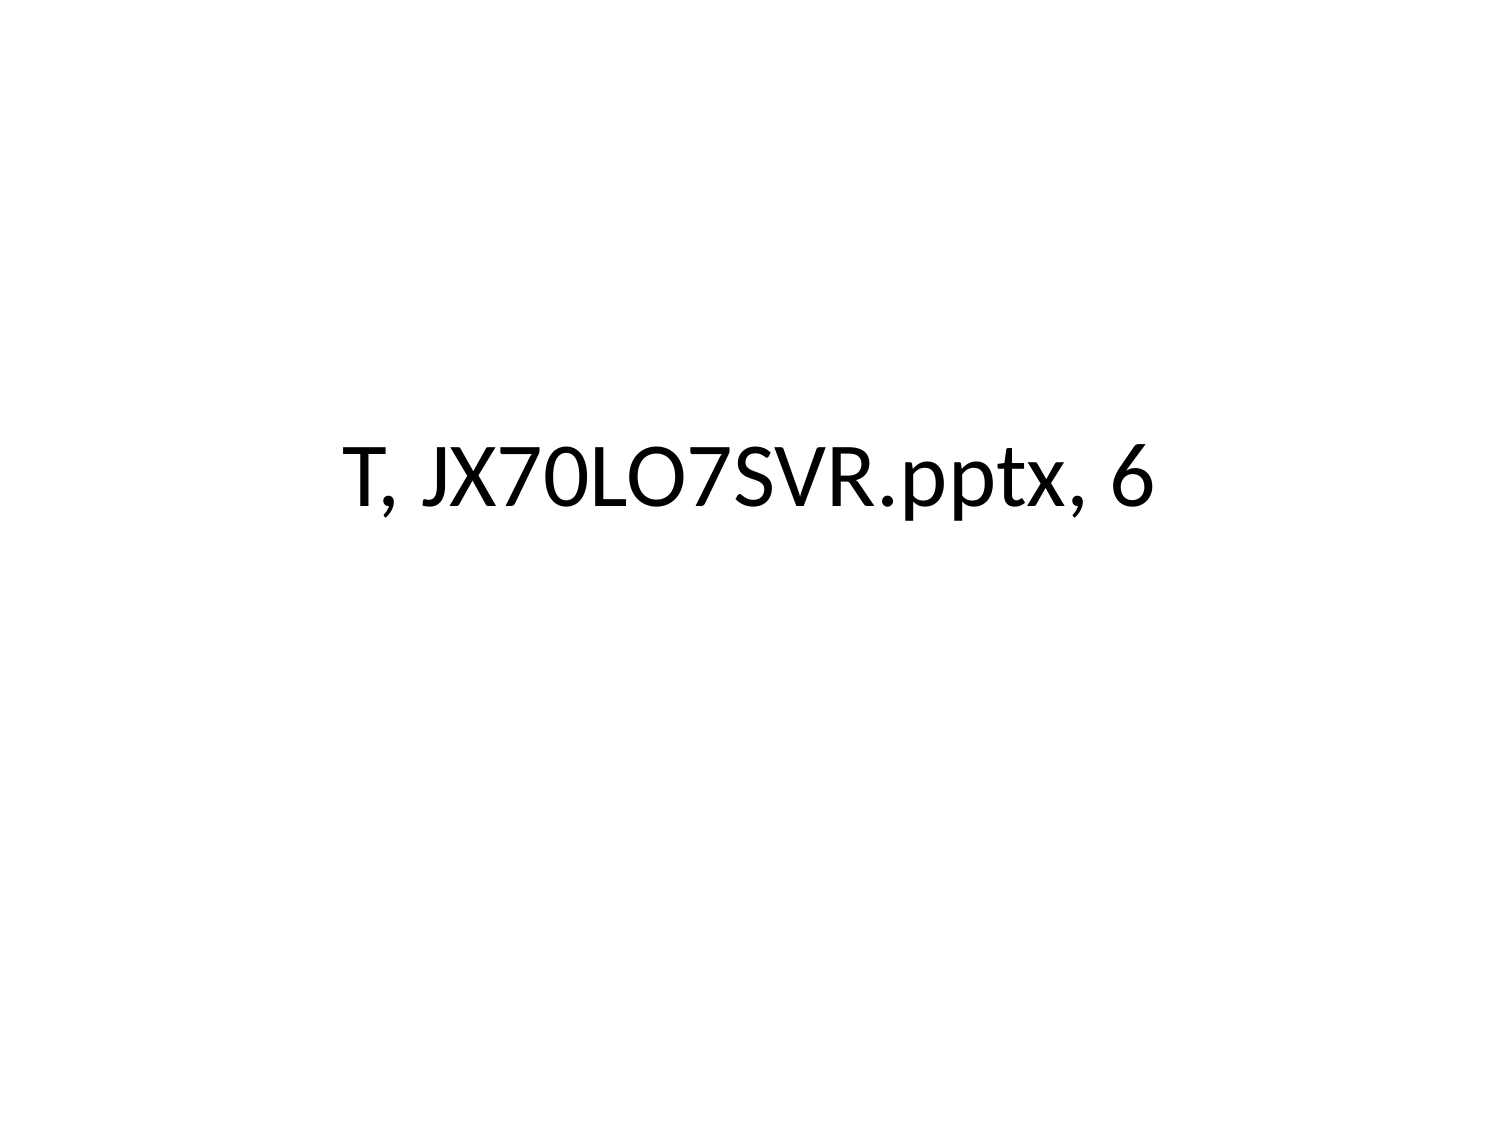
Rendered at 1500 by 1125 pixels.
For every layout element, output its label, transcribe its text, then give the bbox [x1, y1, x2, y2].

title T, JX70LO7SVR.pptx, 6 [112, 349, 1388, 591]
